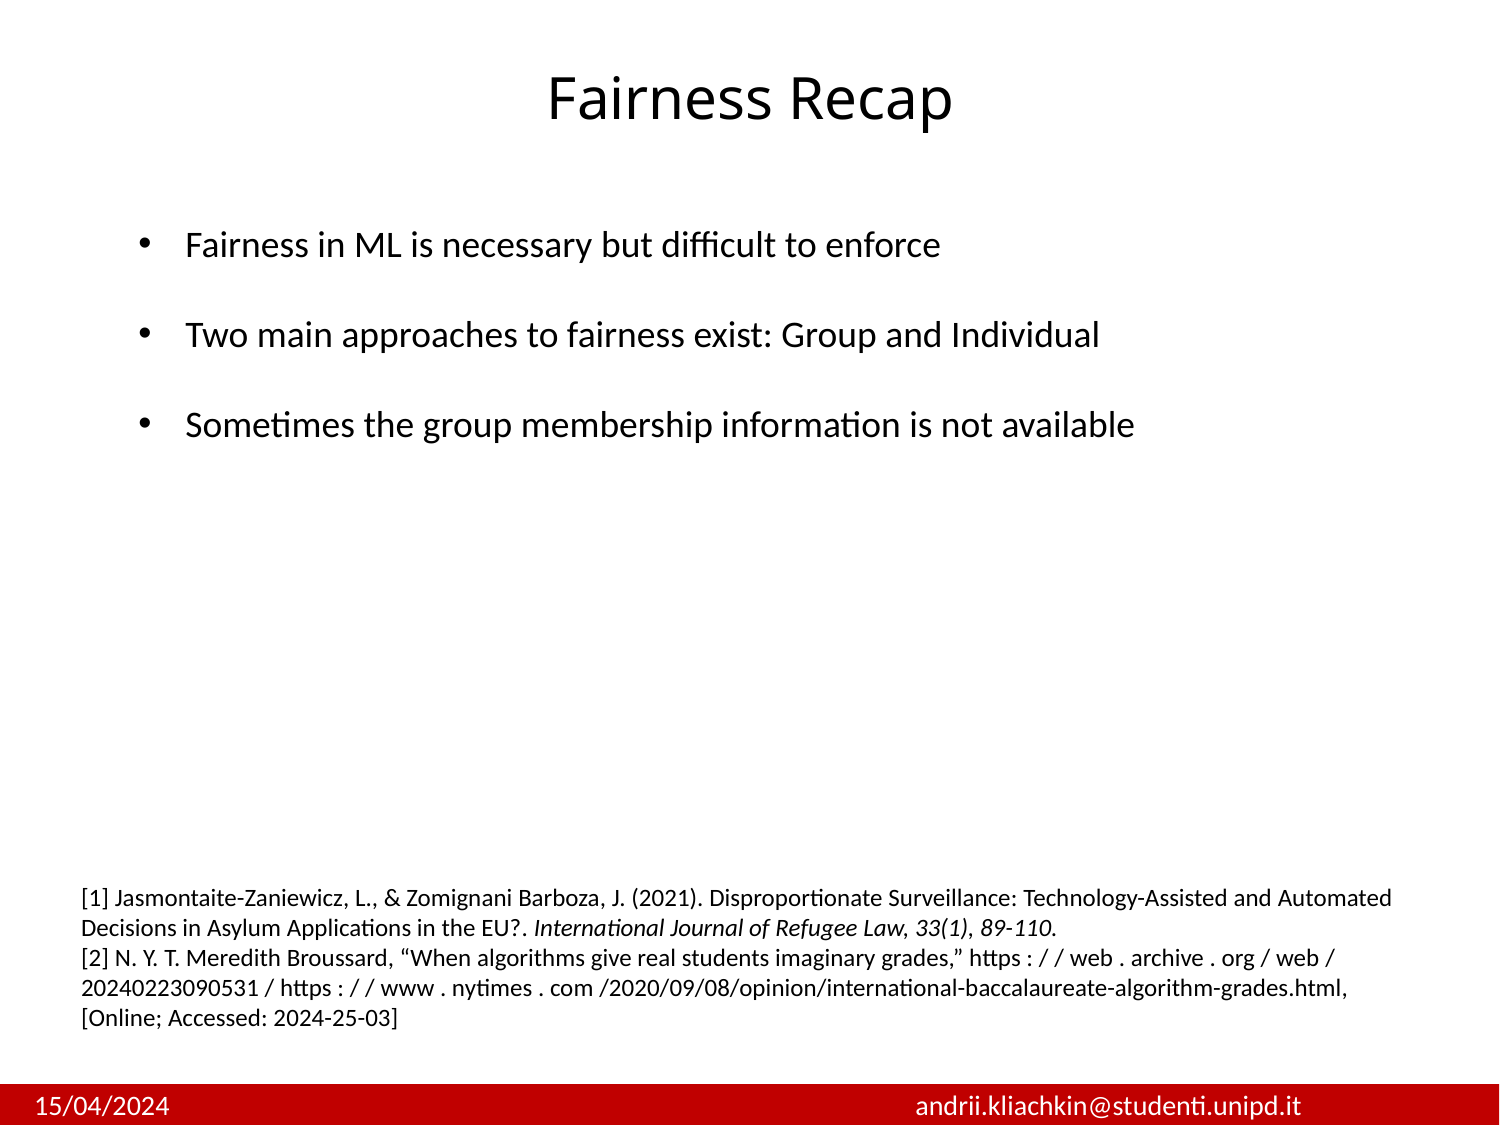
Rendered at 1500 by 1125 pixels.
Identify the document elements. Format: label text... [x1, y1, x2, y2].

text_box [1] Jasmontaite-Zaniewicz, L., & Zomignani Barboza, J. (2021). Disproportionate Surveillance: Technology-Assisted and Automated Decisions in Asylum Applications in the EU?. International Journal of Refugee Law, 33(1), 89-110. [2] N. Y. T. Meredith Broussard, “When algorithms give real students imaginary grades,” https : / / web . archive . org / web / 20240223090531 / https : / / www . nytimes . com /2020/09/08/opinion/international-baccalaureate-algorithm-grades.html, [Online; Accessed: 2024-25-03] [66, 874, 1433, 1039]
text_box Fairness in ML is necessary but difficult to enforce Two main approaches to fairness exist: Group and Individual Sometimes the group membership information is not available [123, 212, 1434, 453]
text_box 15/04/2024 andrii.kliachkin@studenti.unipd.it 2 [0, 1080, 1500, 1125]
text_box Fairness Recap [68, 53, 1434, 139]
